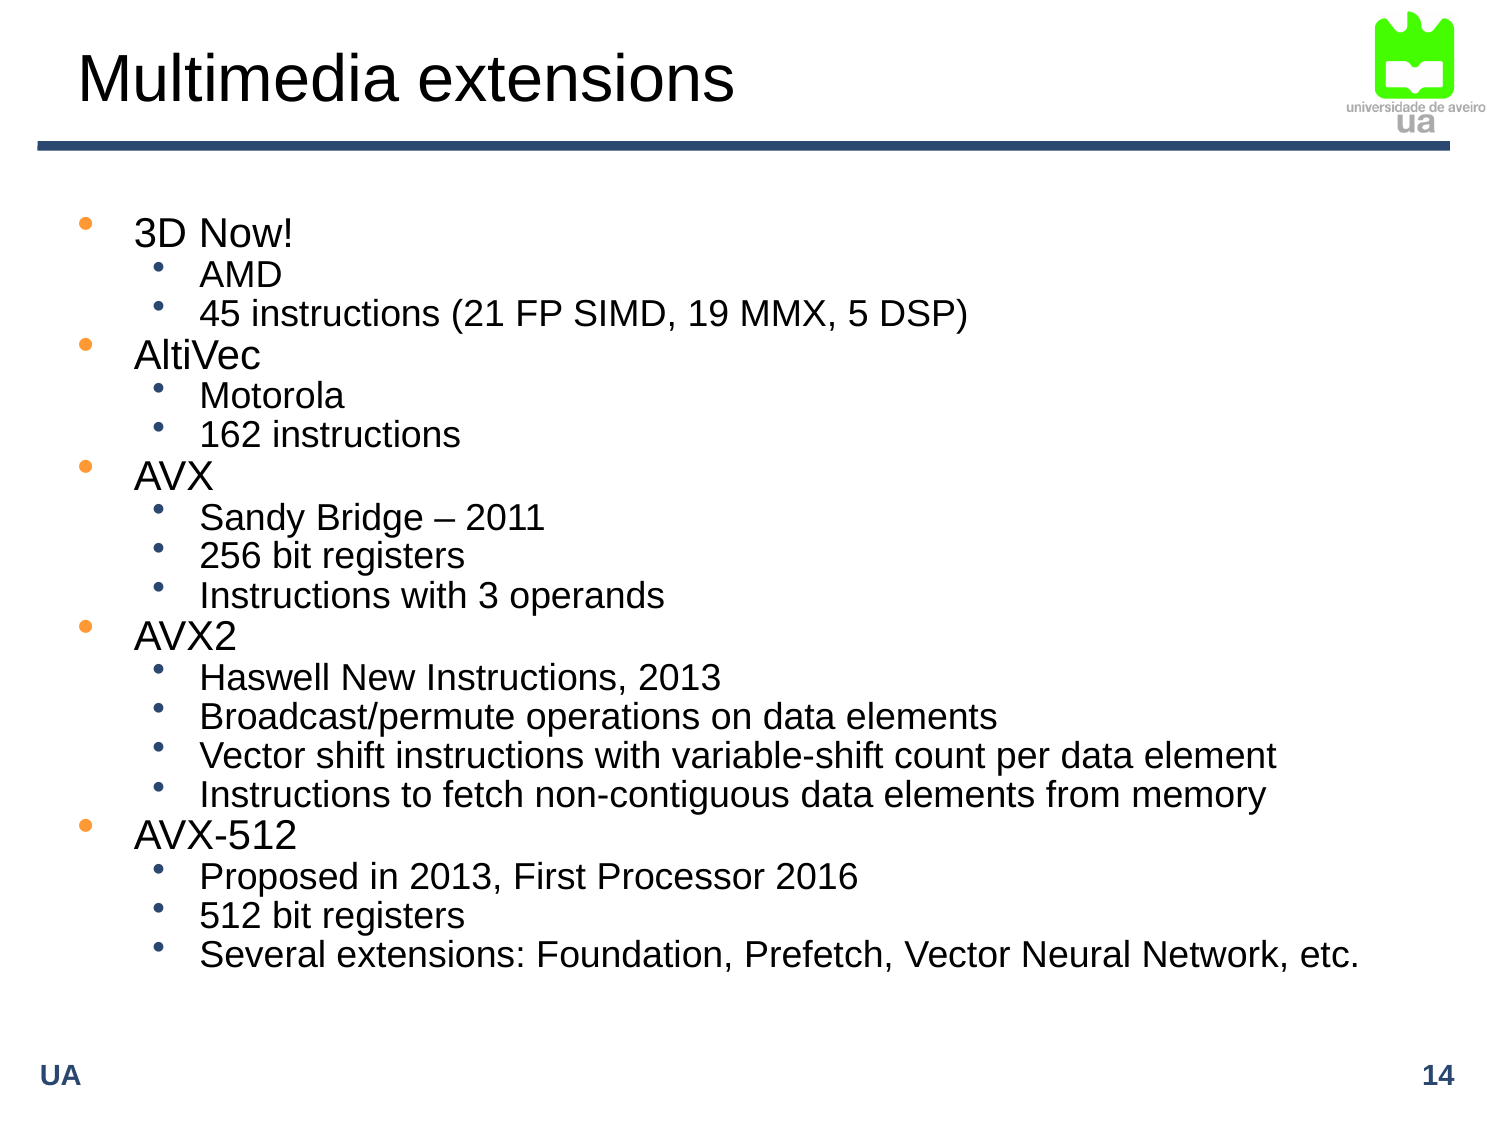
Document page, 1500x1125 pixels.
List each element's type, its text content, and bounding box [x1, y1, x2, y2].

picture [1374, 11, 1459, 99]
title Multimedia extensions [62, 24, 1375, 125]
picture [1375, 100, 1486, 134]
list 3D Now! AMD 45 instructions (21 FP SIMD, 19 MMX, 5 DSP) AltiVec Motorola 162 instructions AVX Sandy Bridge – 2011 256 bit registers Instructions with 3 operands AVX2 Haswell New Instructions, 2013 Broadcast/permute operations on data elements Vector shift instructions with variable-shift count per data element Instructions to fetch non-contiguous data elements from memory AVX-512 Proposed in 2013, First Processor 2016 512 bit registers Several extensions: Foundation, Prefetch, Vector Neural Network, etc. [62, 212, 1413, 955]
